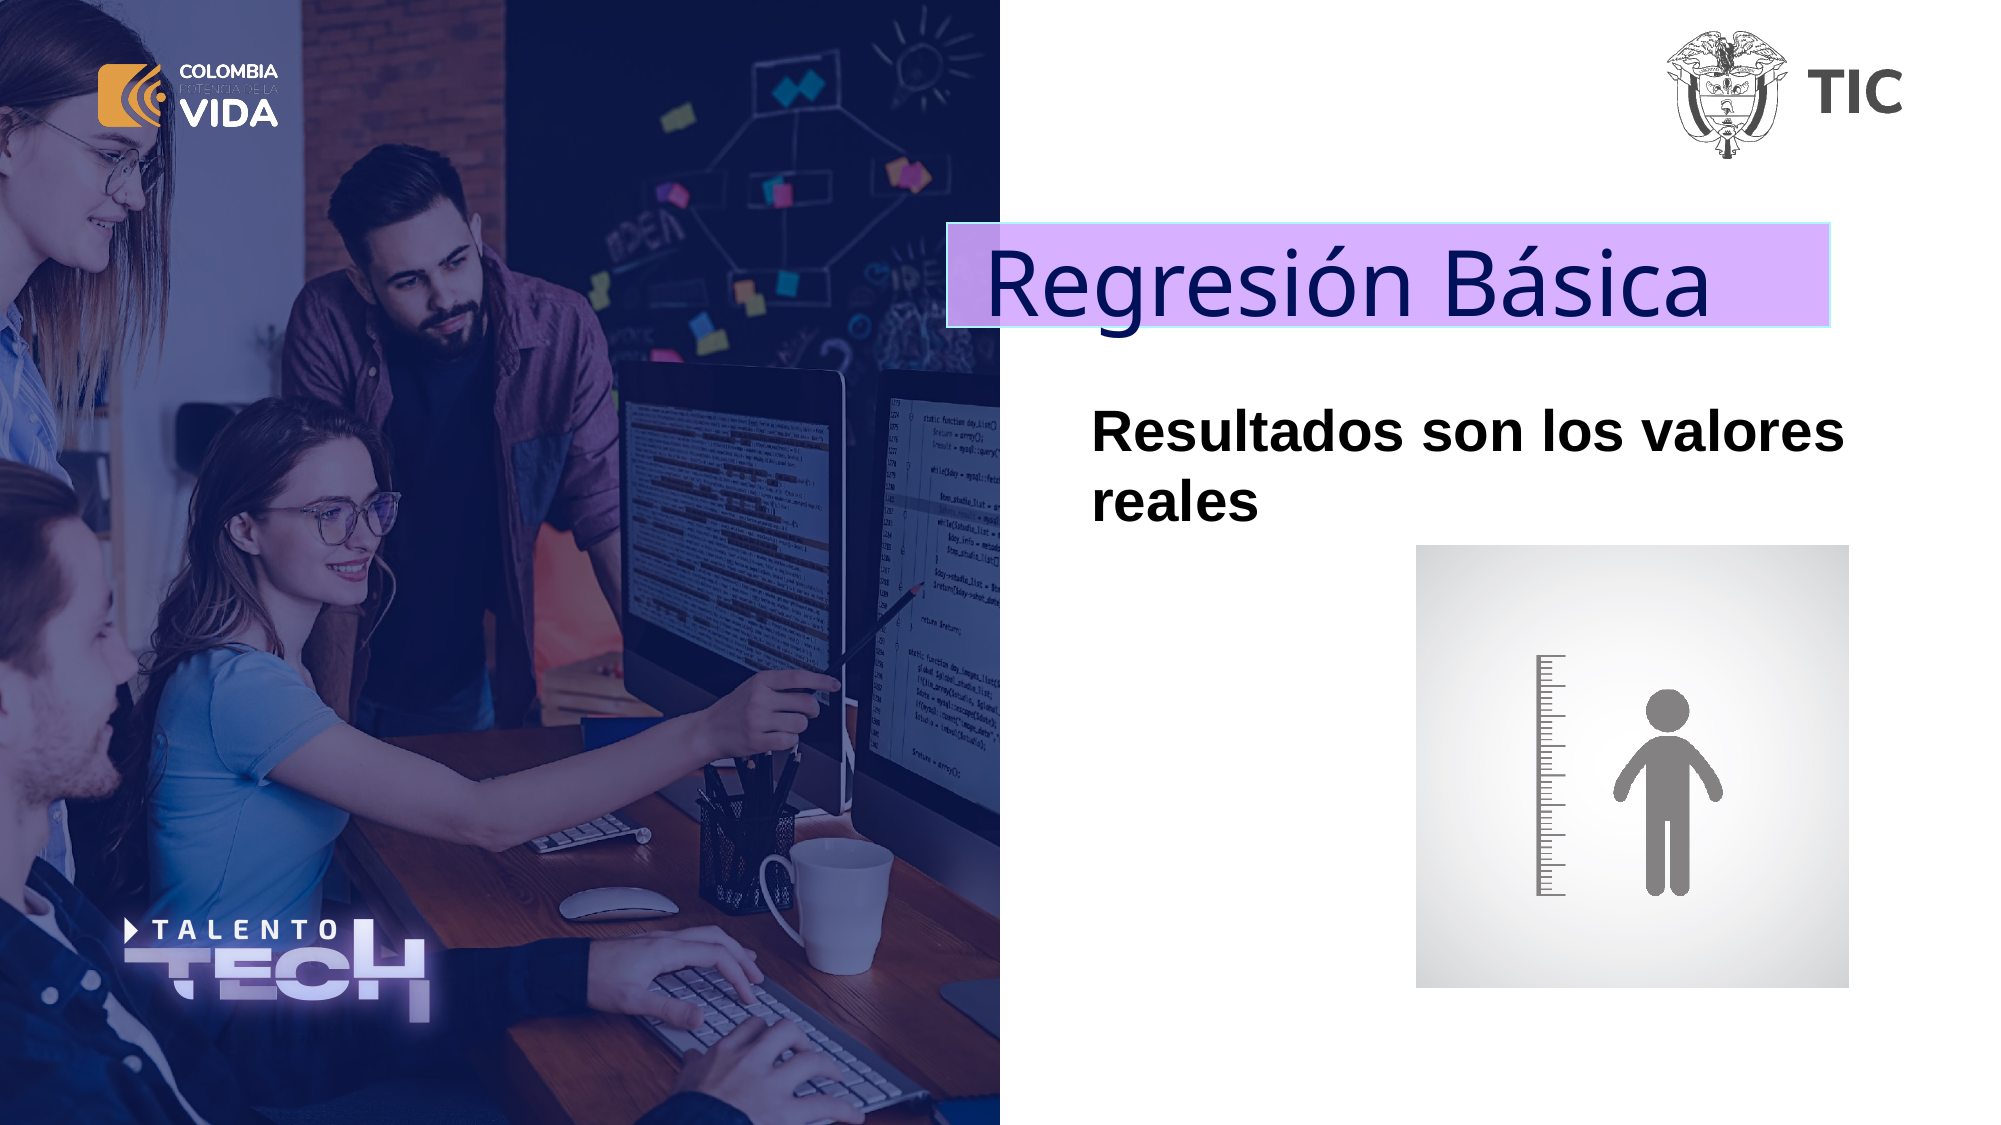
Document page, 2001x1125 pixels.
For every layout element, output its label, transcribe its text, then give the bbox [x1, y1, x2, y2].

text_box Regresión Básica [1004, 216, 1849, 342]
text_box Resultados son los valores reales [1076, 385, 1960, 541]
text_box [98, 31, 1902, 159]
picture [0, 0, 1001, 1125]
picture [1416, 545, 1849, 988]
